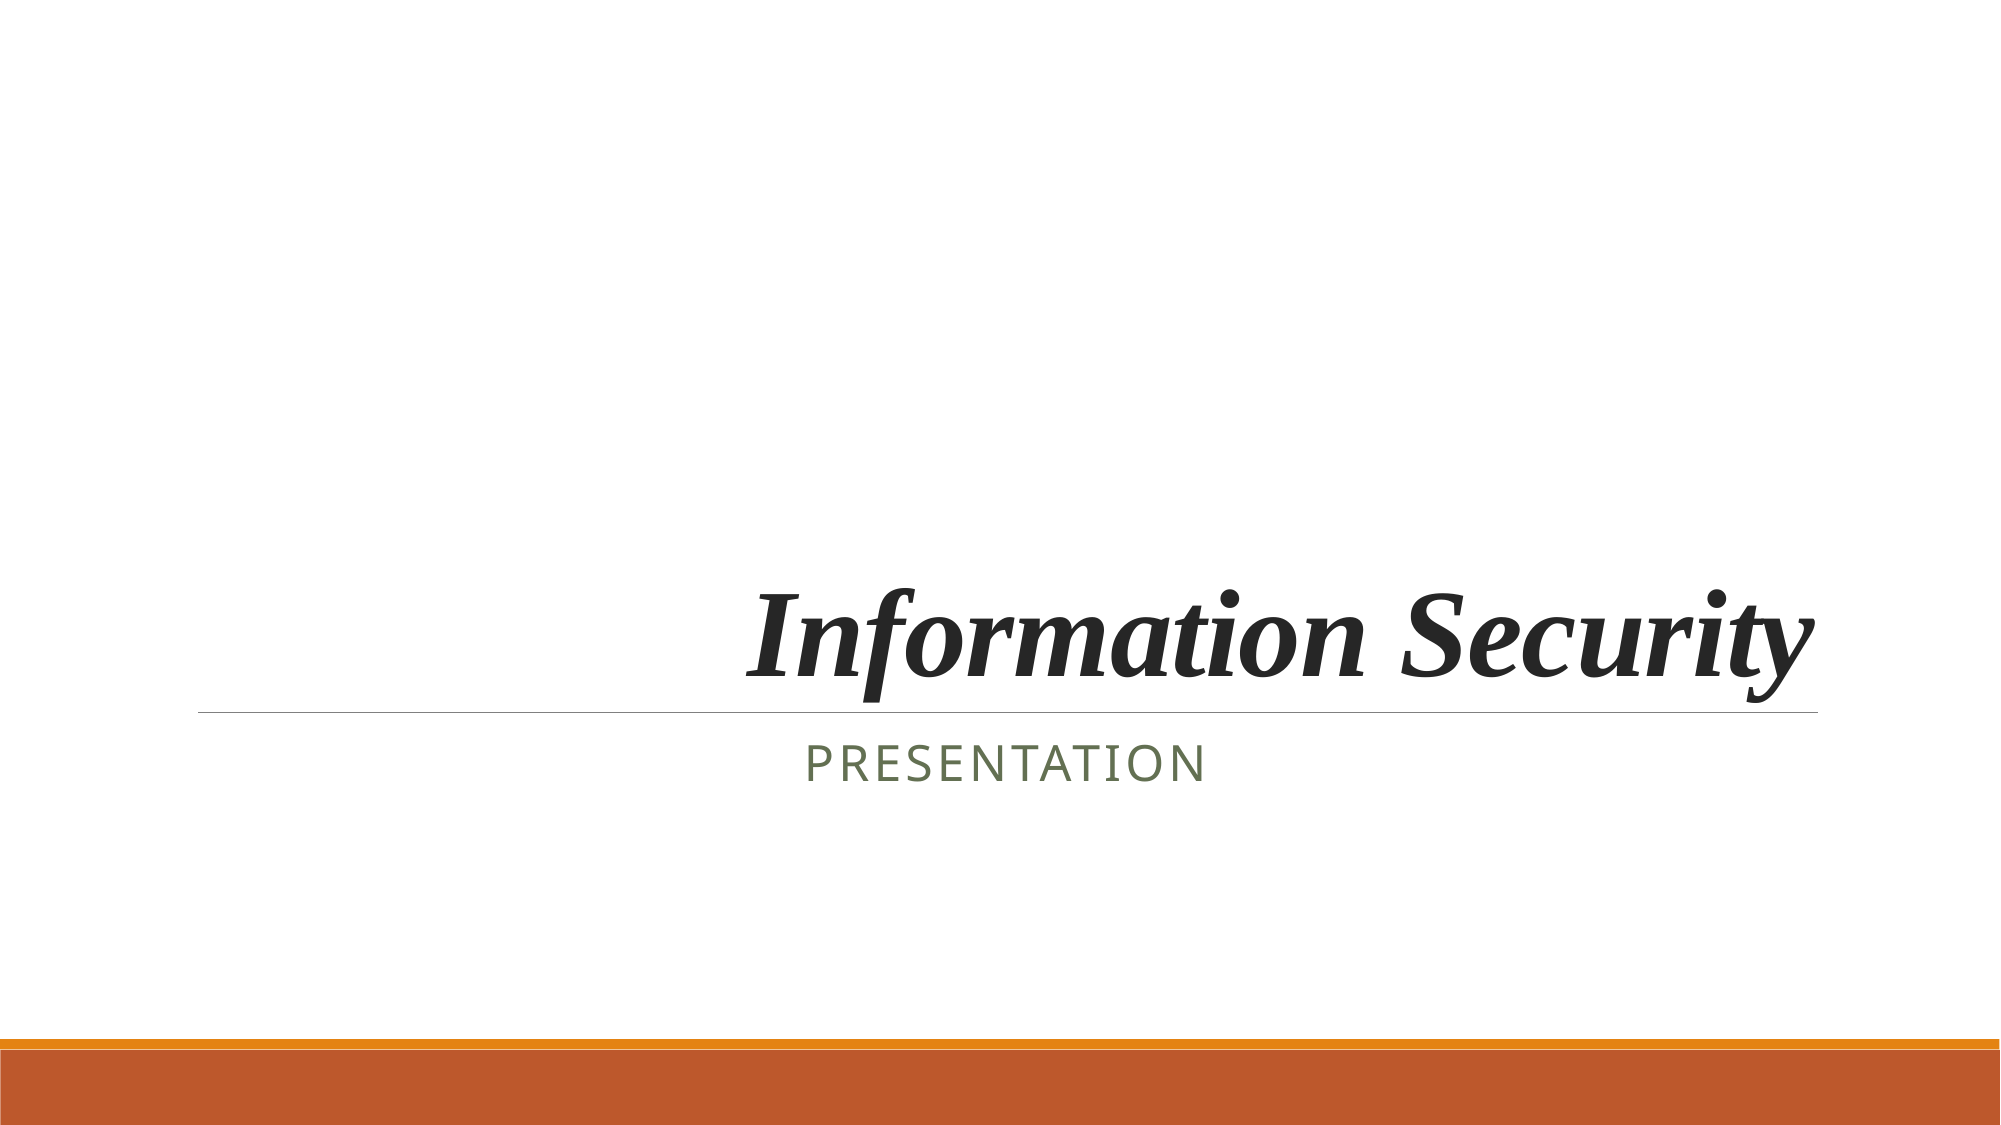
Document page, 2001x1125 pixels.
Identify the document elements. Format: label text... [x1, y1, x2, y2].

title Information Security [180, 124, 1830, 710]
subtitle presentation [180, 730, 1831, 919]
